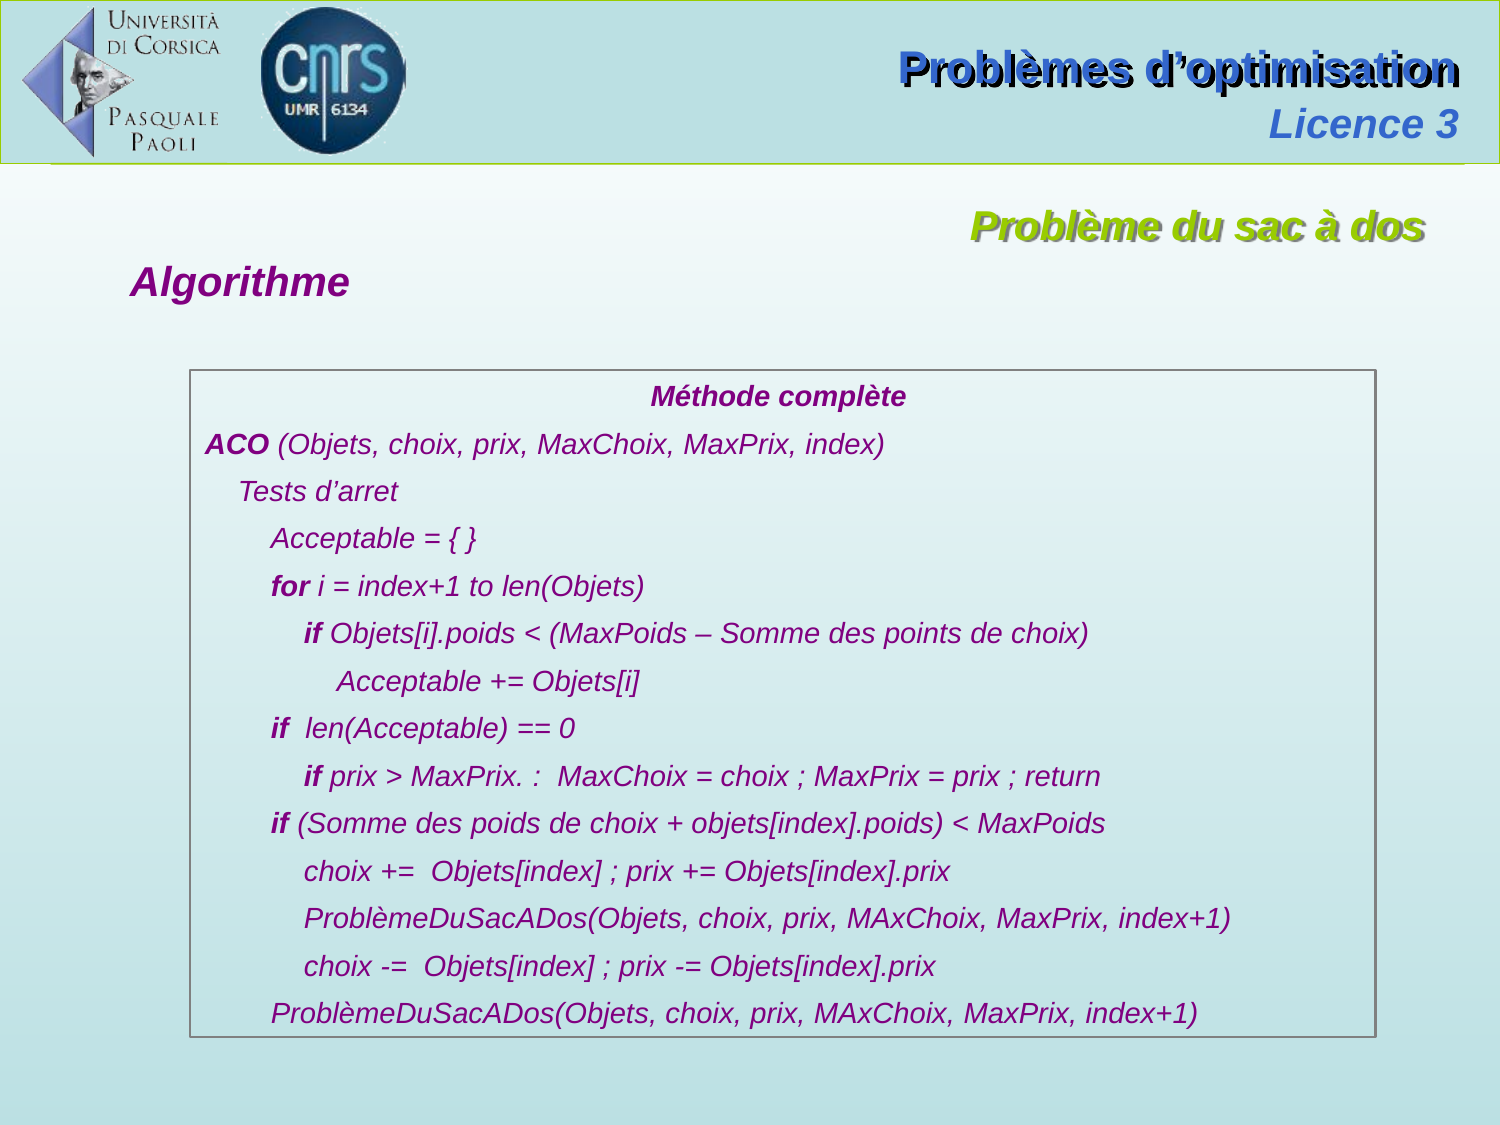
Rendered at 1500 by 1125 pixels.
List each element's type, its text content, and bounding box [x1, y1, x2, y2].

text_box Licence 3 [1253, 89, 1474, 155]
text_box Problèmes d’optimisation [882, 29, 1473, 100]
text_box [0, 0, 1500, 164]
picture [261, 7, 408, 157]
text_box Méthode complète ACO (Objets, choix, prix, MaxChoix, MaxPrix, index) Tests d’arret Acceptable = { } for i = index+1 to len(Objets) if Objets[i].poids < (MaxPoids – Somme des points de choix) Acceptable += Objets[i] if len(Acceptable) == 0 if prix > MaxPrix. : MaxChoix = choix ; MaxPrix = prix ; return if (Somme des poids de choix + objets[index].poids) < MaxPoids choix += Objets[index] ; prix += Objets[index].prix ProblèmeDuSacADos(Objets, choix, prix, MAxChoix, MaxPrix, index+1) choix -= Objets[index] ; prix -= Objets[index].prix ProblèmeDuSacADos(Objets, choix, prix, MAxChoix, MaxPrix, index+1) [190, 370, 1376, 1037]
picture [21, 5, 221, 159]
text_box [50, 163, 1465, 314]
